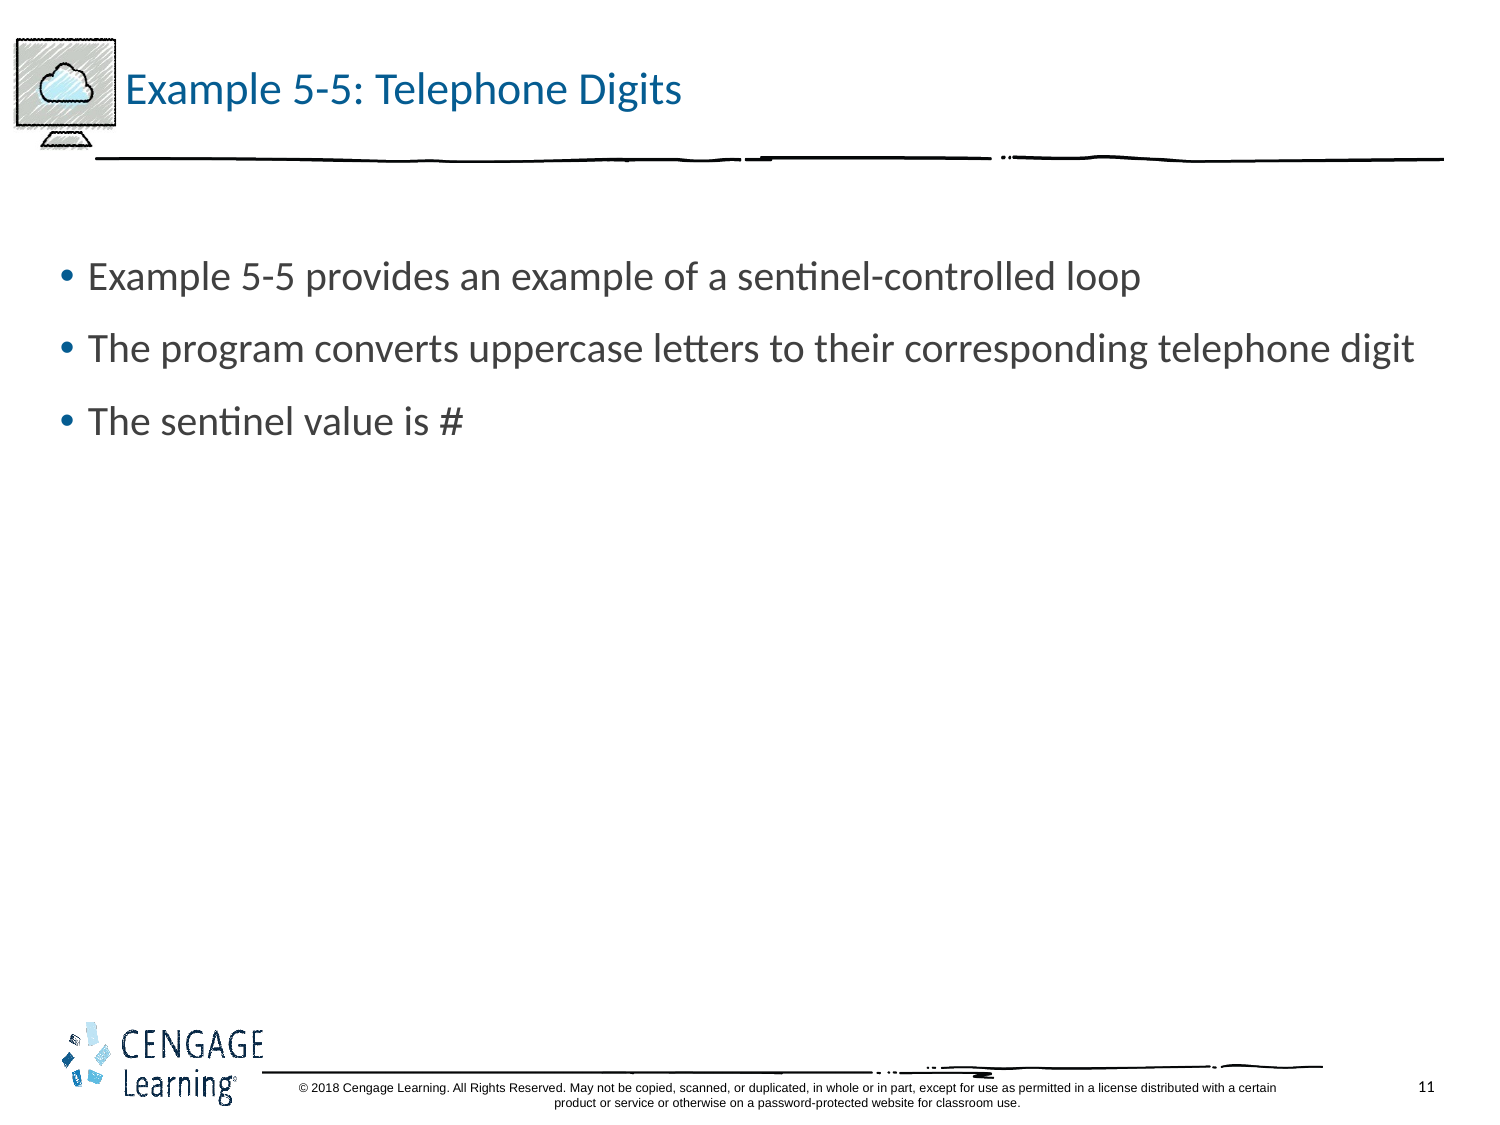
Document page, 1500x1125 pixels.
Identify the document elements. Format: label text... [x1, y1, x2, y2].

picture [62, 1022, 1323, 1106]
picture [13, 36, 117, 151]
picture [95, 155, 1444, 163]
list Example 5-5 provides an example of a sentinel-controlled loop The program converts uppercase letters to their corresponding telephone digit The sentinel value is # [59, 252, 1441, 447]
title Example 5-5: Telephone Digits [125, 66, 1442, 116]
